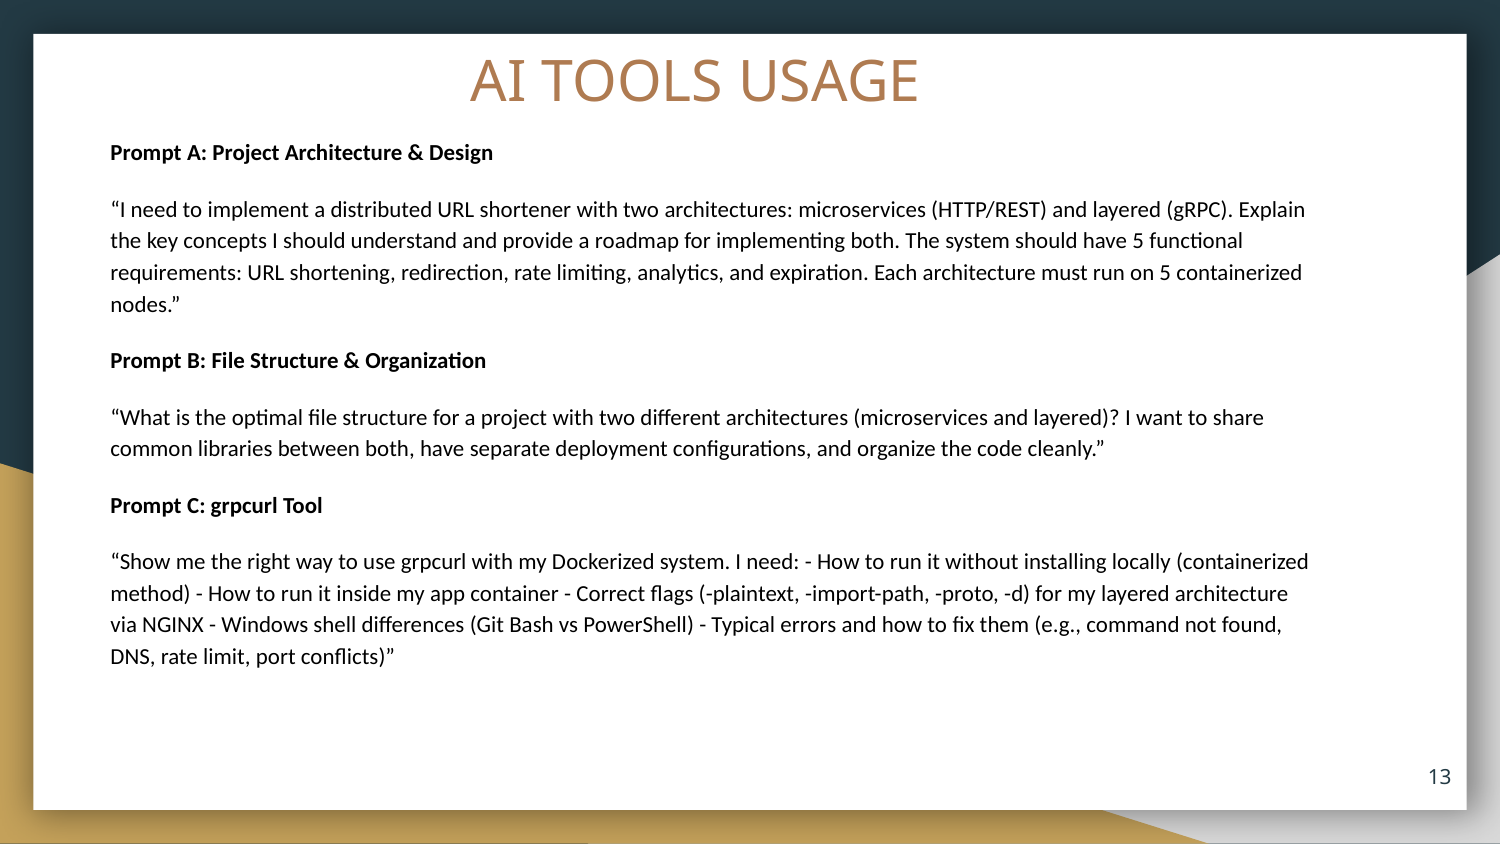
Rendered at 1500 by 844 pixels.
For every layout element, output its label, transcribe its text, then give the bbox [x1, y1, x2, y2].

slide_number ‹#› [1376, 745, 1467, 810]
list Prompt A: Project Architecture & Design “I need to implement a distributed URL shortener with two architectures: microservices (HTTP/REST) and layered (gRPC). Explain the key concepts I should understand and provide a roadmap for implementing both. The system should have 5 functional requirements: URL shortening, redirection, rate limiting, analytics, and expiration. Each architecture must run on 5 containerized nodes.” Prompt B: File Structure & Organization “What is the optimal file structure for a project with two different architectures (microservices and layered)? I want to share common libraries between both, have separate deployment configurations, and organize the code cleanly.” Prompt C: grpcurl Tool “Show me the right way to use grpcurl with my Dockerized system. I need: - How to run it without installing locally (containerized method) - How to run it inside my app container - Correct flags (-plaintext, -import-path, -proto, -d) for my layered architecture via NGINX - Windows shell differences (Git Bash vs PowerShell) - Typical errors and how to fix them (e.g., command not found, DNS, rate limit, port conflicts)” [95, 118, 1327, 744]
title AI TOOLS USAGE [455, 29, 1500, 186]
